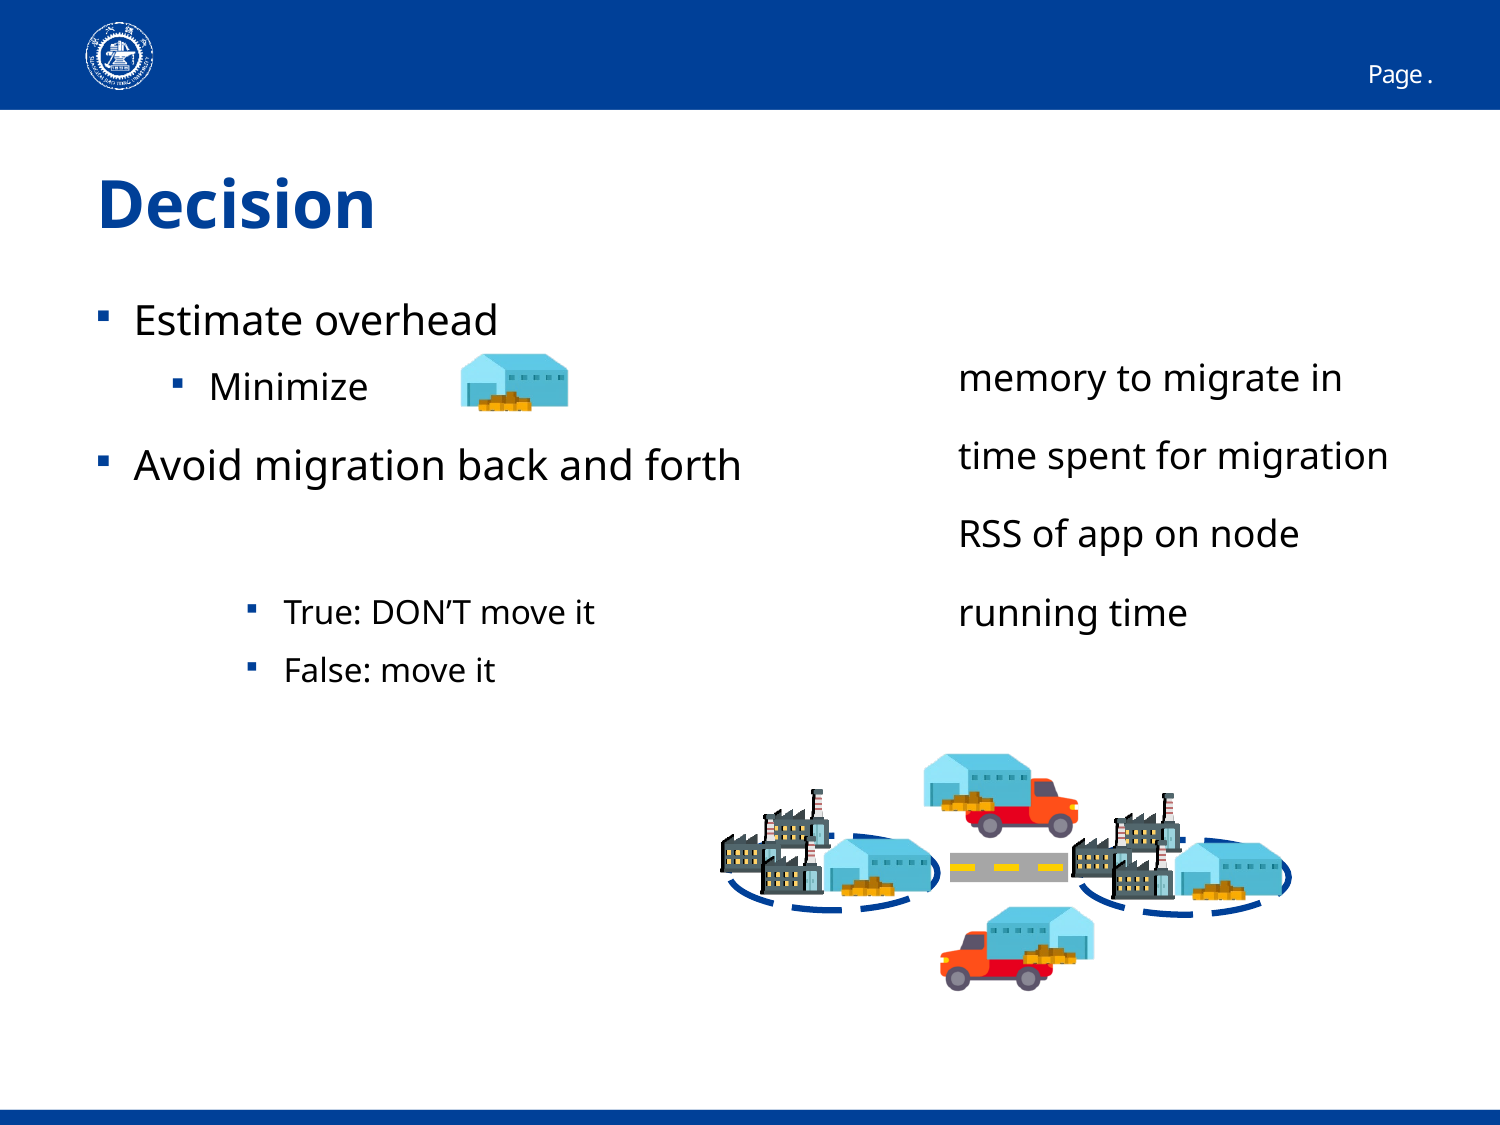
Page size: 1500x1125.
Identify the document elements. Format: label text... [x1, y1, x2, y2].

picture [457, 350, 571, 415]
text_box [921, 903, 1097, 1001]
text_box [716, 786, 938, 911]
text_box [920, 750, 1097, 848]
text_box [950, 852, 1067, 883]
slide_number 12 [1426, 51, 1487, 97]
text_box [1067, 790, 1289, 915]
title Decision [81, 159, 1455, 254]
picture [81, 17, 157, 93]
